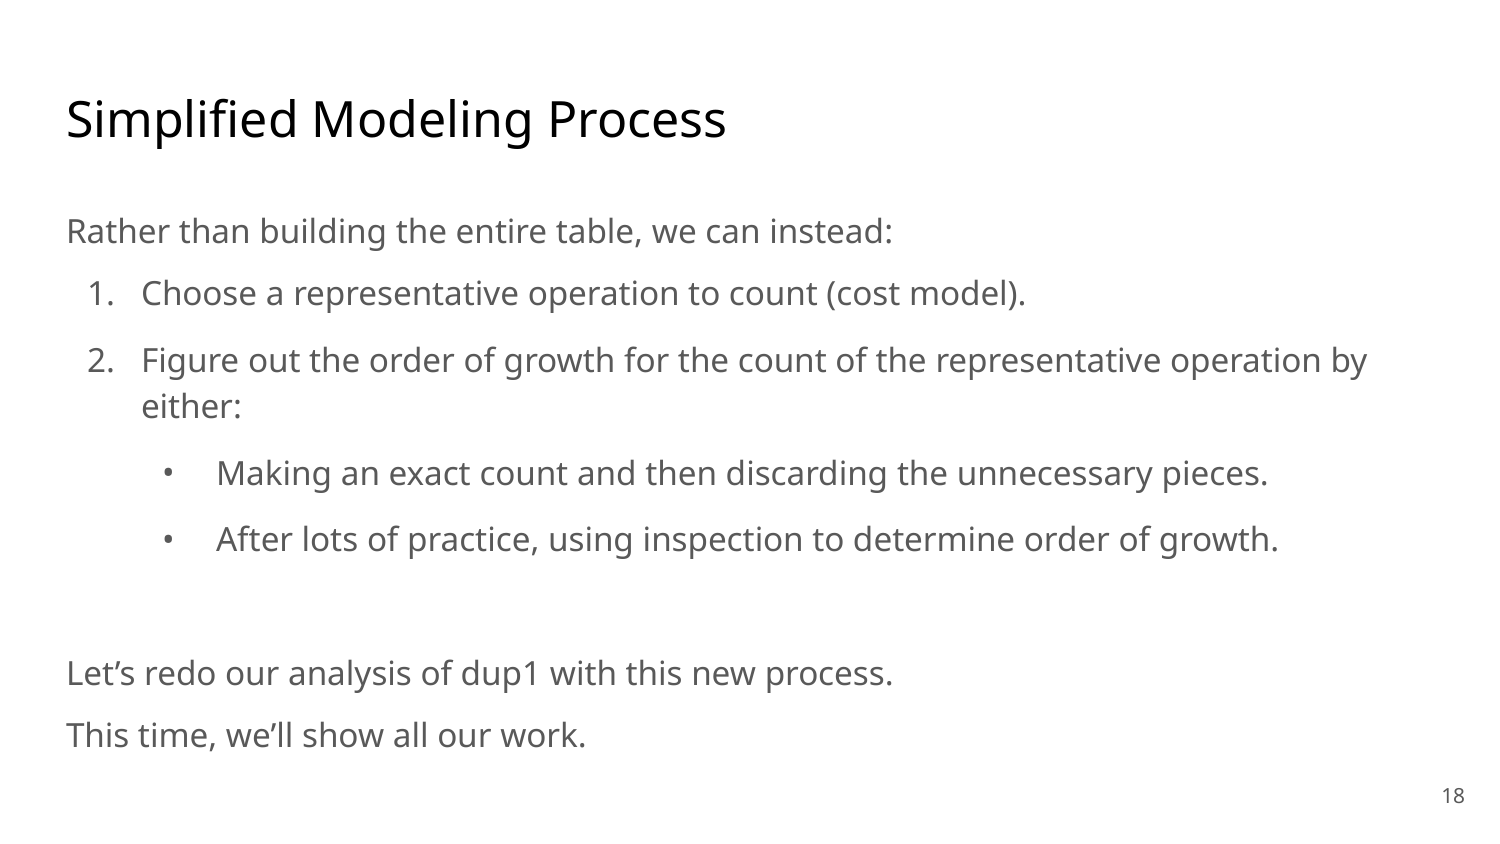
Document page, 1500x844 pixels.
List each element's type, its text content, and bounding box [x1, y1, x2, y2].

list Rather than building the entire table, we can instead: Choose a representative operation to count (cost model). Figure out the order of growth for the count of the representative operation by either: Making an exact count and then discarding the unnecessary pieces. After lots of practice, using inspection to determine order of growth. Let’s redo our analysis of dup1 with this new process. This time, we’ll show all our work. [51, 189, 1449, 750]
title Simplified Modeling Process [51, 72, 1449, 167]
slide_number ‹#› [1389, 764, 1480, 830]
